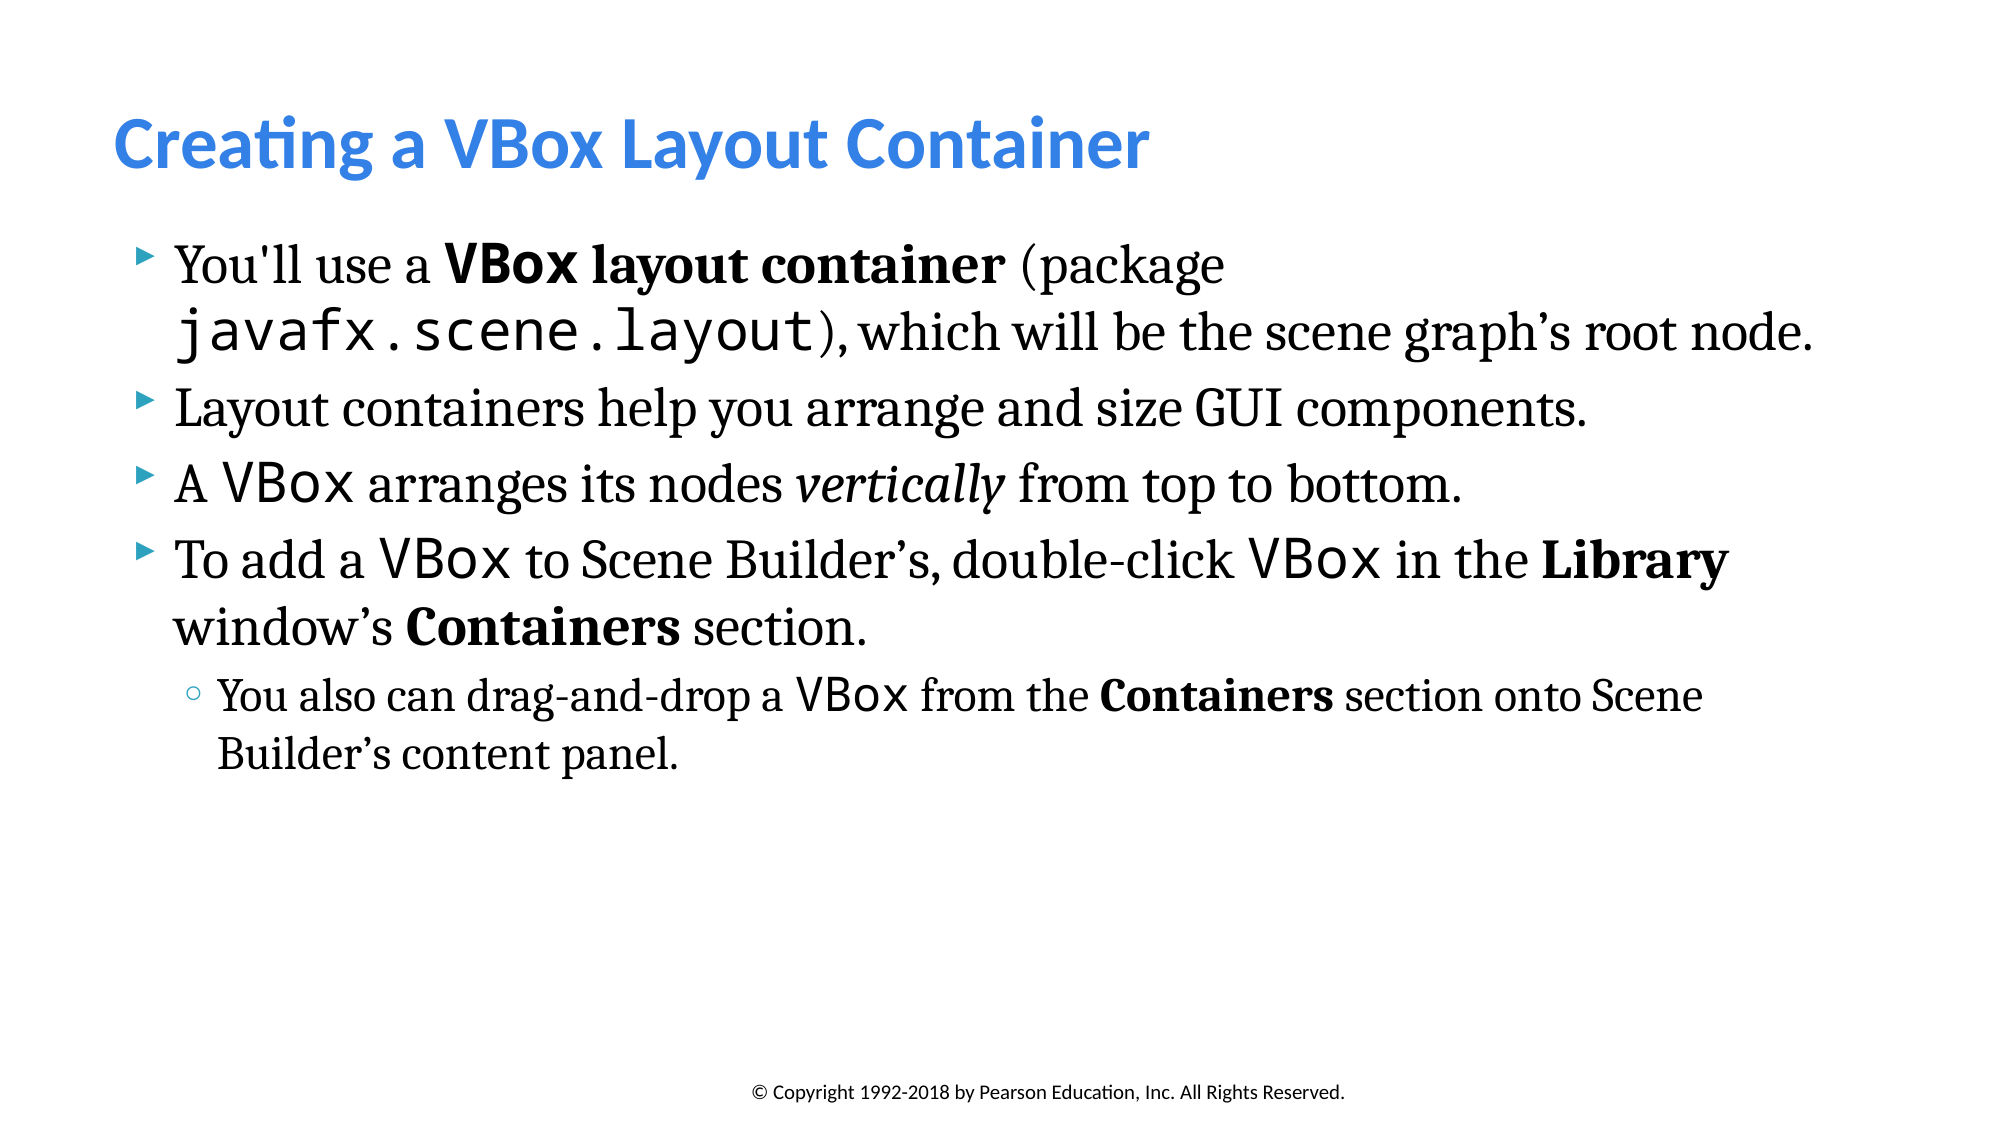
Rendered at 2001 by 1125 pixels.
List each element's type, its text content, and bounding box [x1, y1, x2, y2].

footer © Copyright 1992-2018 by Pearson Education, Inc. All Rights Reserved. [736, 1051, 1892, 1112]
list You'll use a VBox layout container (package javafx.scene.layout), which will be the scene graph’s root node. Layout containers help you arrange and size GUI components. A VBox arranges its nodes vertically from top to bottom. To add a VBox to Scene Builder’s, double-click VBox in the Library window’s Containers section. You also can drag-and-drop a VBox from the Containers section onto Scene Builder’s content panel. [99, 219, 1900, 962]
title Creating a VBox Layout Container [99, 45, 1900, 219]
